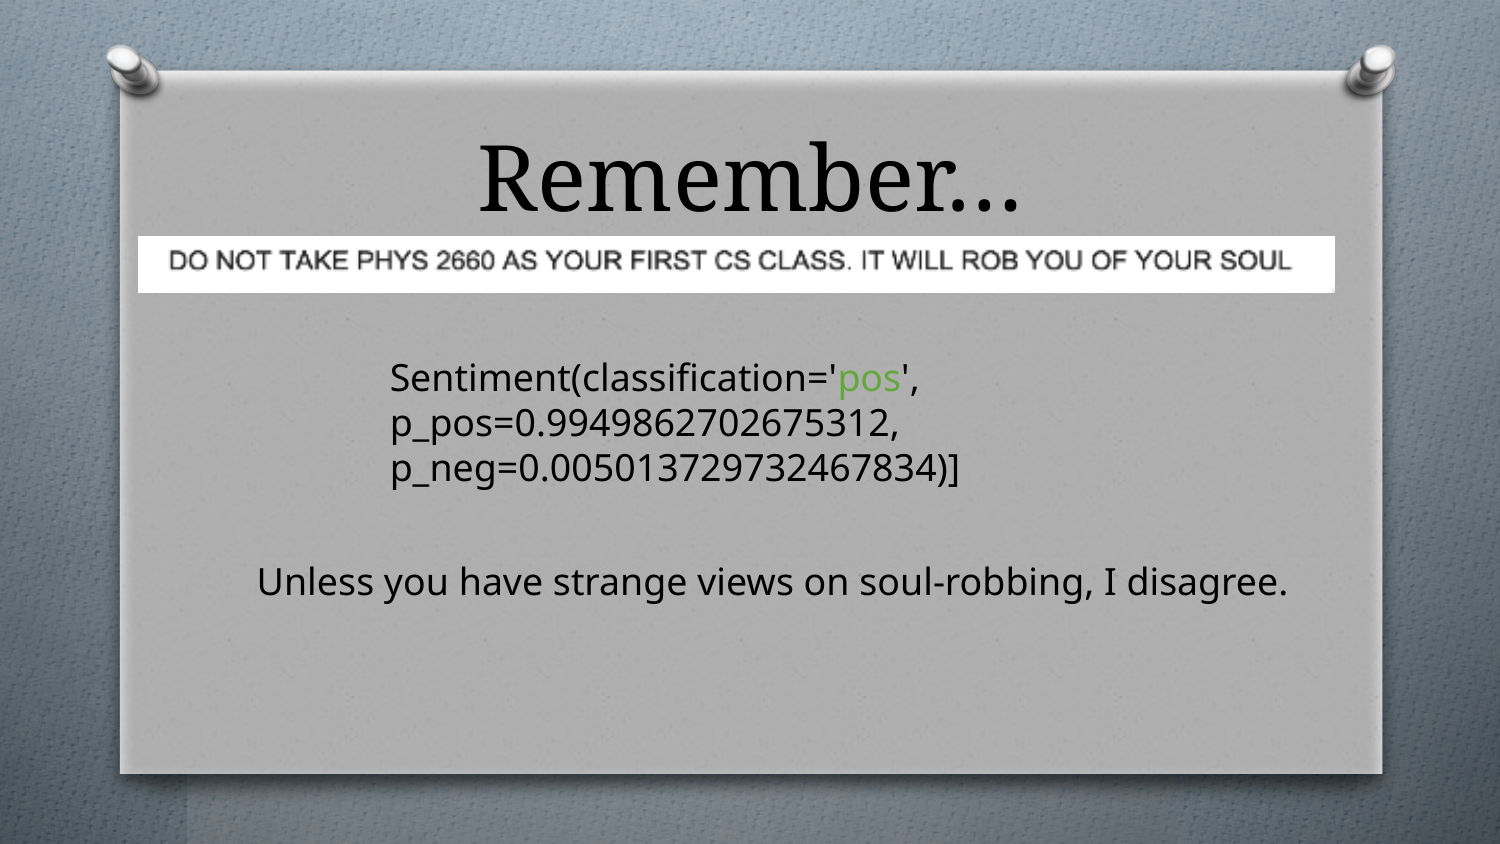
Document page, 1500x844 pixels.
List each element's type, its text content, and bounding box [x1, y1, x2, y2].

picture [138, 235, 1335, 293]
picture [80, 18, 192, 119]
picture [1322, 22, 1433, 121]
text_box Sentiment(classification='pos', p_pos=0.9949862702675312, p_neg=0.005013729732467834)] [374, 346, 1125, 496]
text_box Unless you have strange views on soul-robbing, I disagree. [241, 550, 1305, 611]
title Remember… [179, 100, 1323, 235]
